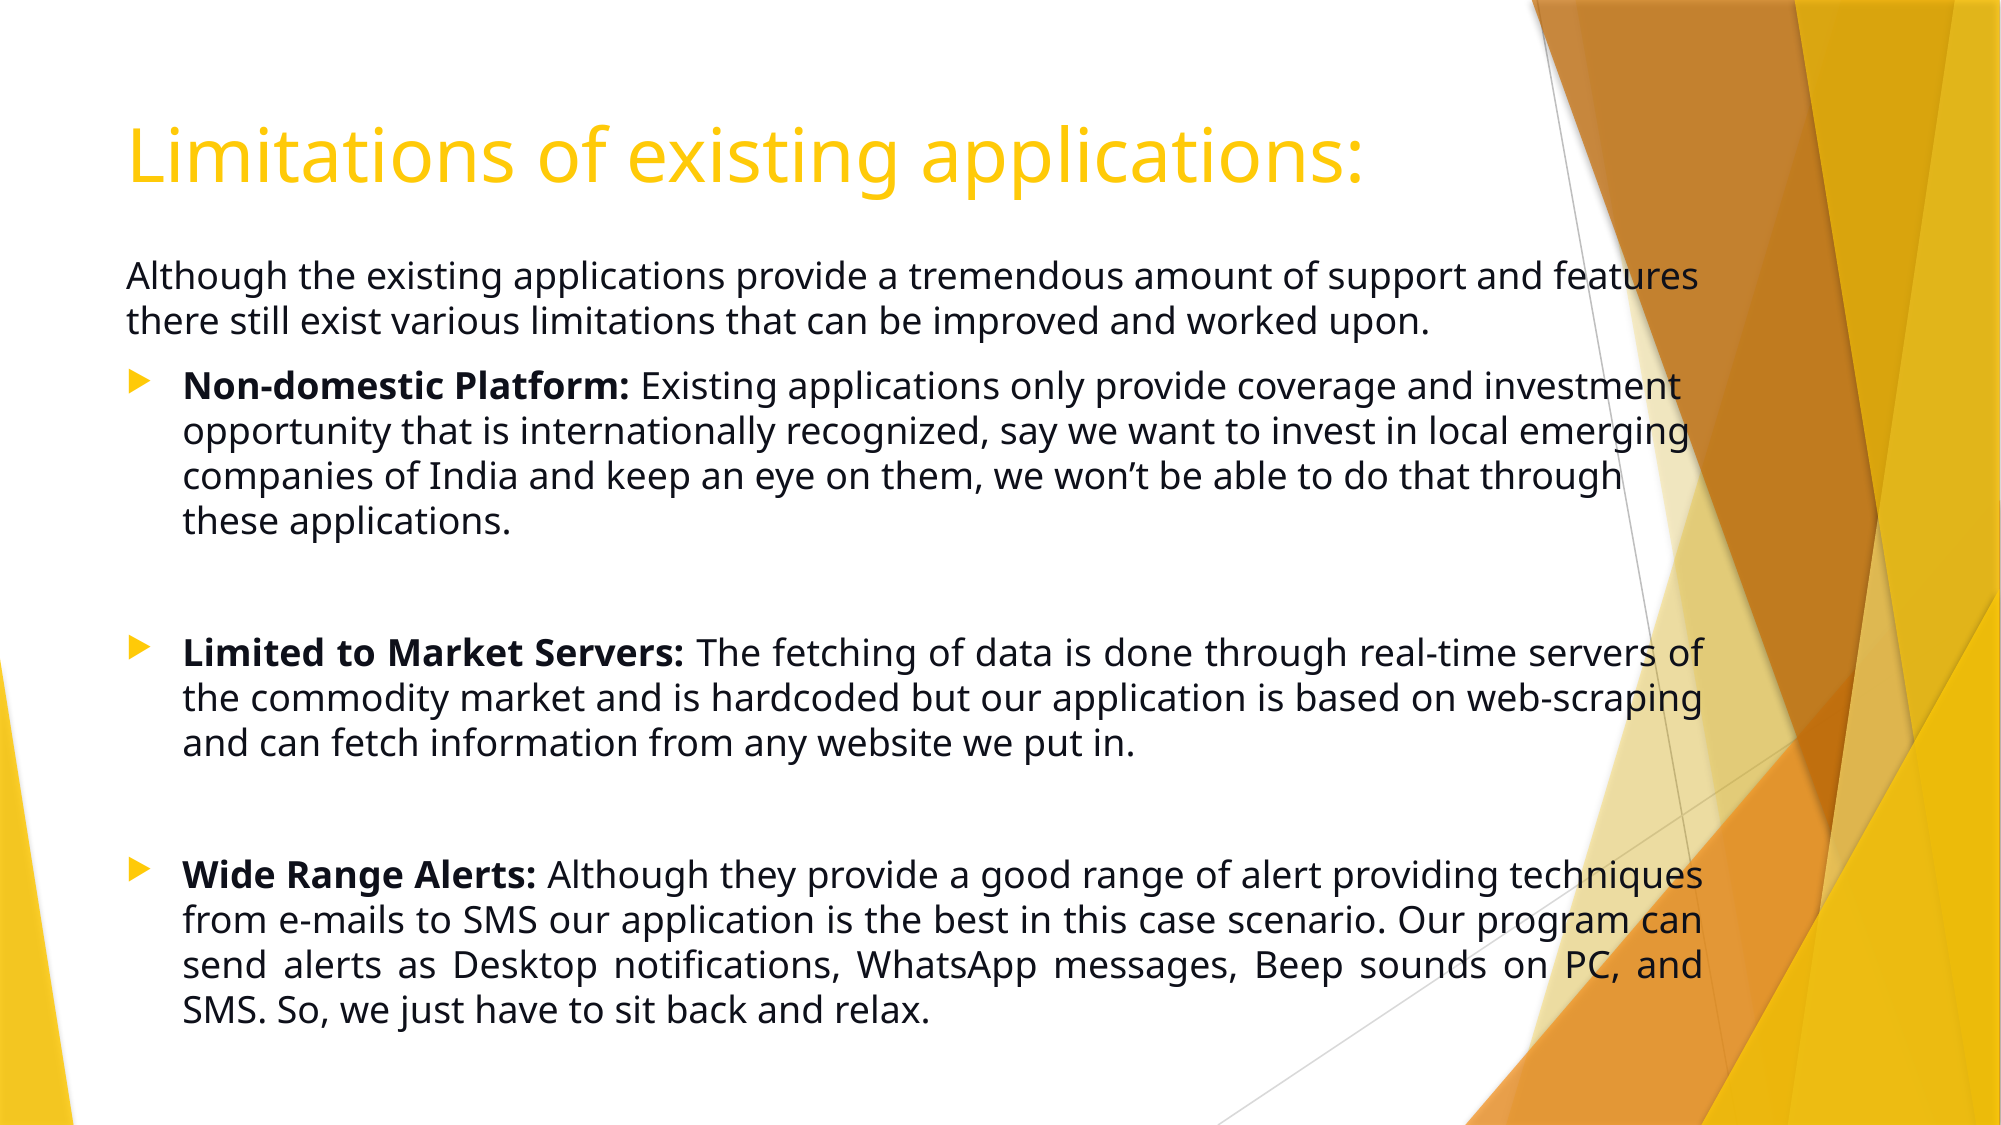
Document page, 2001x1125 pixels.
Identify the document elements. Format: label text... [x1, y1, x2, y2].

title Limitations of existing applications: [111, 99, 1522, 244]
list Although the existing applications provide a tremendous amount of support and features there still exist various limitations that can be improved and worked upon. Non-domestic Platform: Existing applications only provide coverage and investment opportunity that is internationally recognized, say we want to invest in local emerging companies of India and keep an eye on them, we won’t be able to do that through these applications. Limited to Market Servers: The fetching of data is done through real-time servers of the commodity market and is hardcoded but our application is based on web-scraping and can fetch information from any website we put in. Wide Range Alerts: Although they provide a good range of alert providing techniques from e-mails to SMS our application is the best in this case scenario. Our program can send alerts as Desktop notifications, WhatsApp messages, Beep sounds on PC, and SMS. So, we just have to sit back and relax. [111, 244, 1720, 1089]
